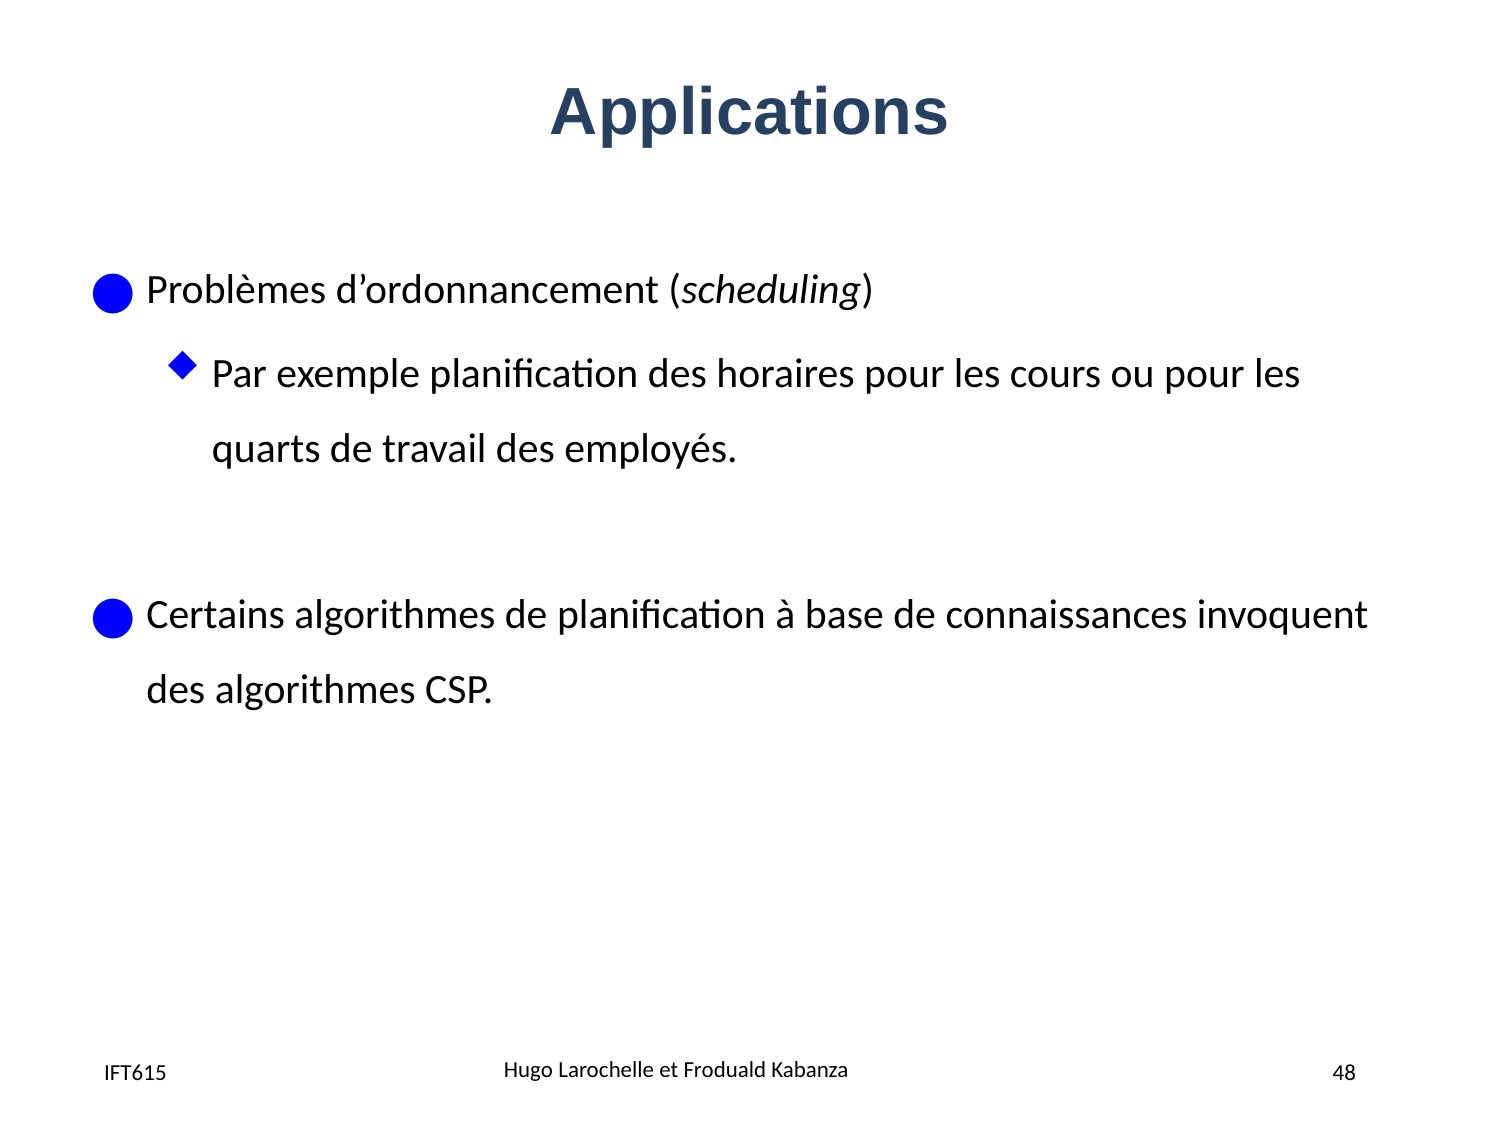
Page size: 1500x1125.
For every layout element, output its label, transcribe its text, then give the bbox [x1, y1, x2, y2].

slide_number IFT615 [89, 1050, 202, 1095]
footer Hugo Larochelle et Froduald Kabanza [489, 1047, 950, 1098]
slide_number 48 [1317, 1050, 1431, 1095]
list Problèmes d’ordonnancement (scheduling) Par exemple planification des horaires pour les cours ou pour les quarts de travail des employés. Certains algorithmes de planification à base de connaissances invoquent des algorithmes CSP. [75, 229, 1431, 999]
title Applications [75, 57, 1425, 158]
